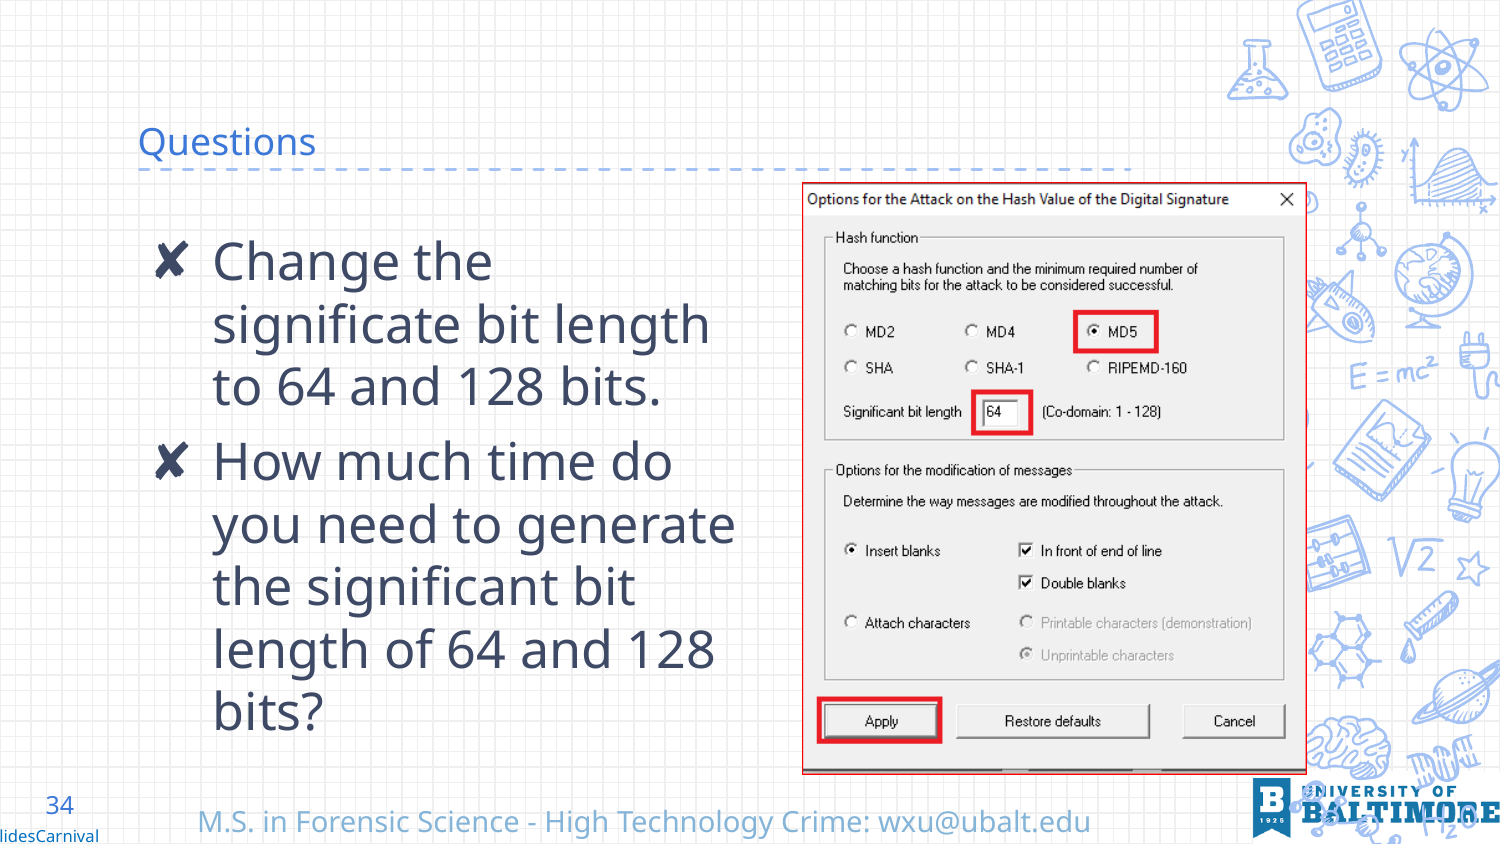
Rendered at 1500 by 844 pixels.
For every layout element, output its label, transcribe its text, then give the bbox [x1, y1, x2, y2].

picture [1327, 813, 1336, 822]
list Change the significate bit length to 64 and 128 bits. How much time do you need to generate the significant bit length of 64 and 128 bits? [122, 213, 754, 806]
picture [1365, 817, 1376, 833]
picture [801, 182, 1500, 844]
slide_number 34 [14, 774, 105, 840]
picture [1316, 786, 1321, 797]
title Questions [122, 36, 1130, 178]
